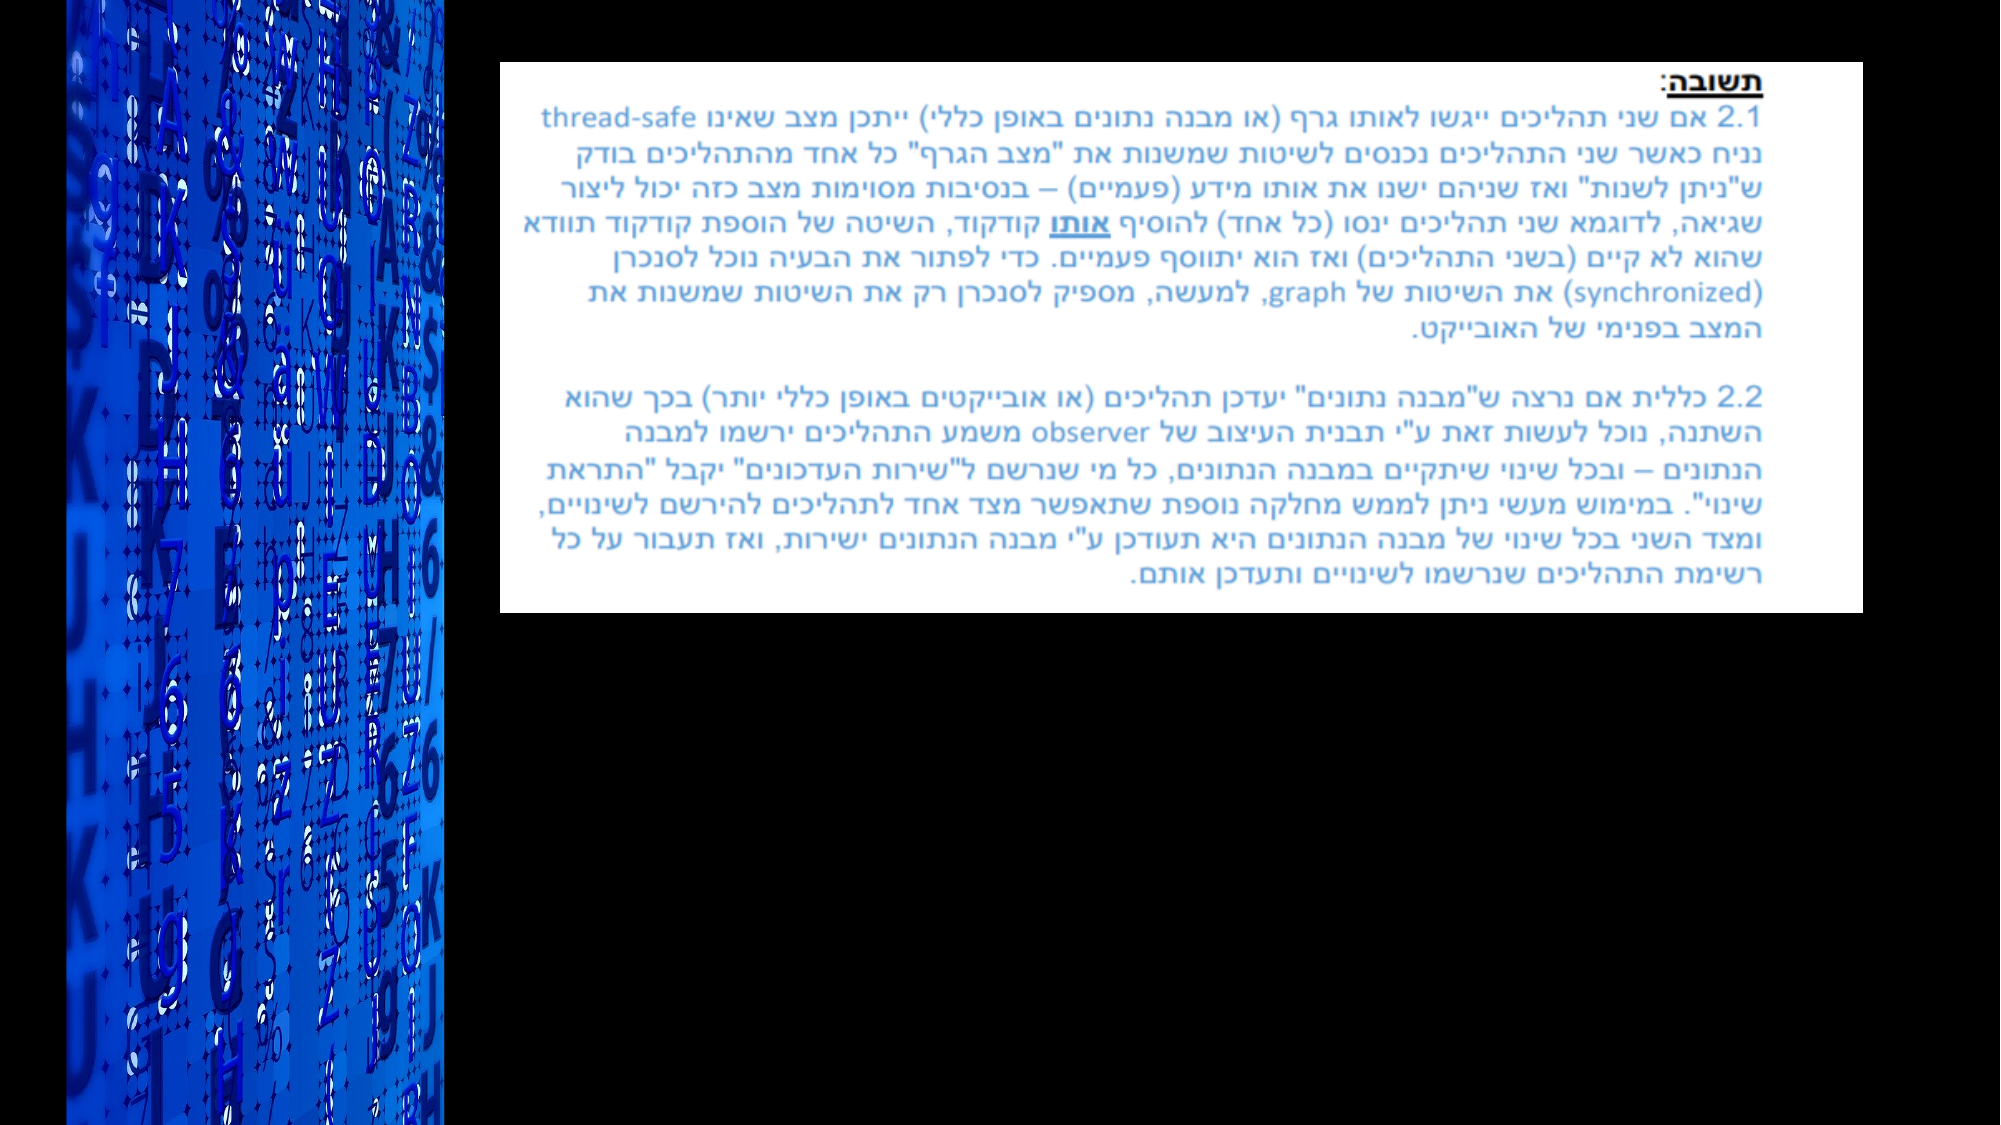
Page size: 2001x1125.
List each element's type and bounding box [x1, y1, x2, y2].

picture [499, 62, 1863, 613]
picture [66, 0, 445, 1125]
